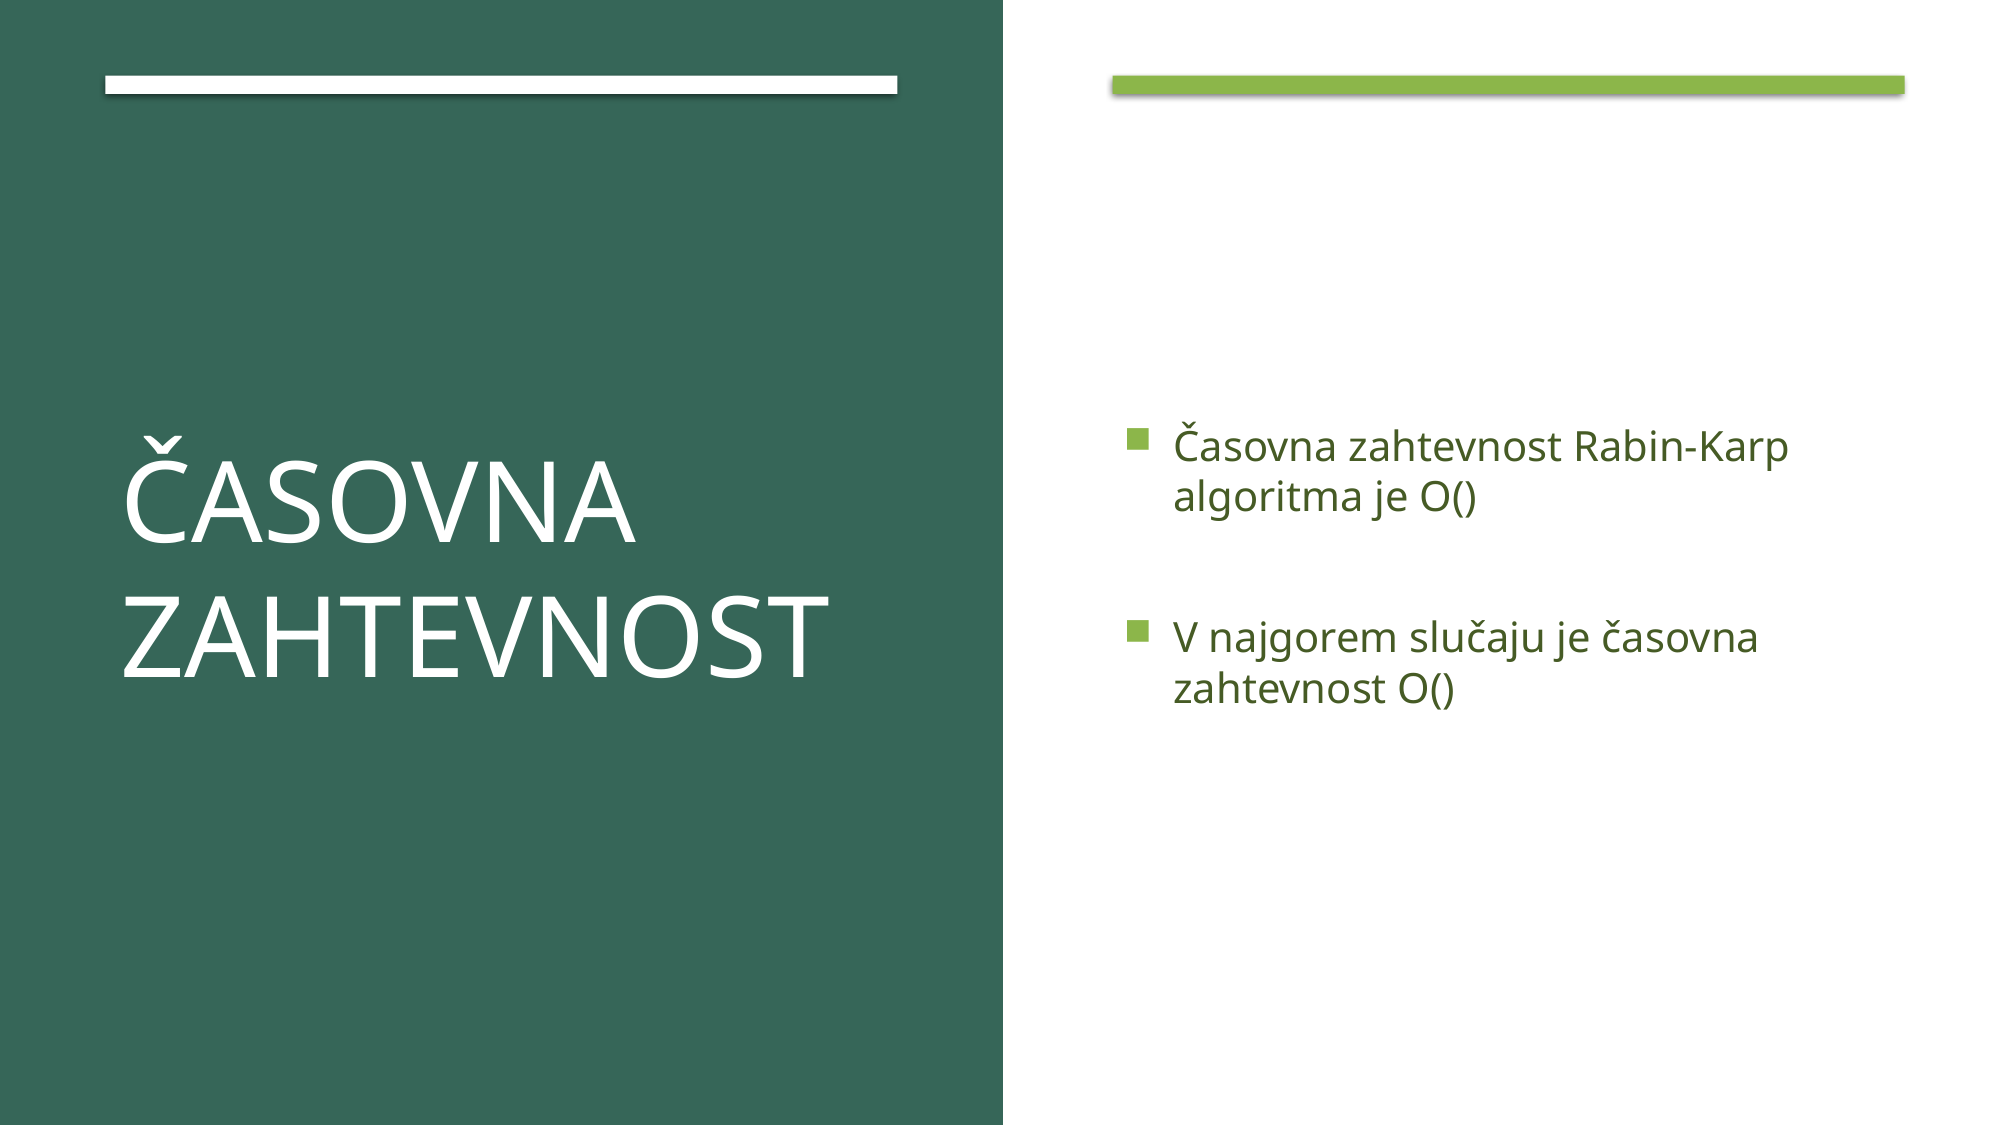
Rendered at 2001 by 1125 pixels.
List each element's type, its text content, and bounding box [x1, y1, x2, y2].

text_box [104, 74, 898, 95]
text_box [1005, 0, 2000, 1125]
title Časovna zahtevnost [105, 169, 898, 962]
text_box [1112, 74, 1906, 95]
text_box [0, 0, 1005, 1125]
